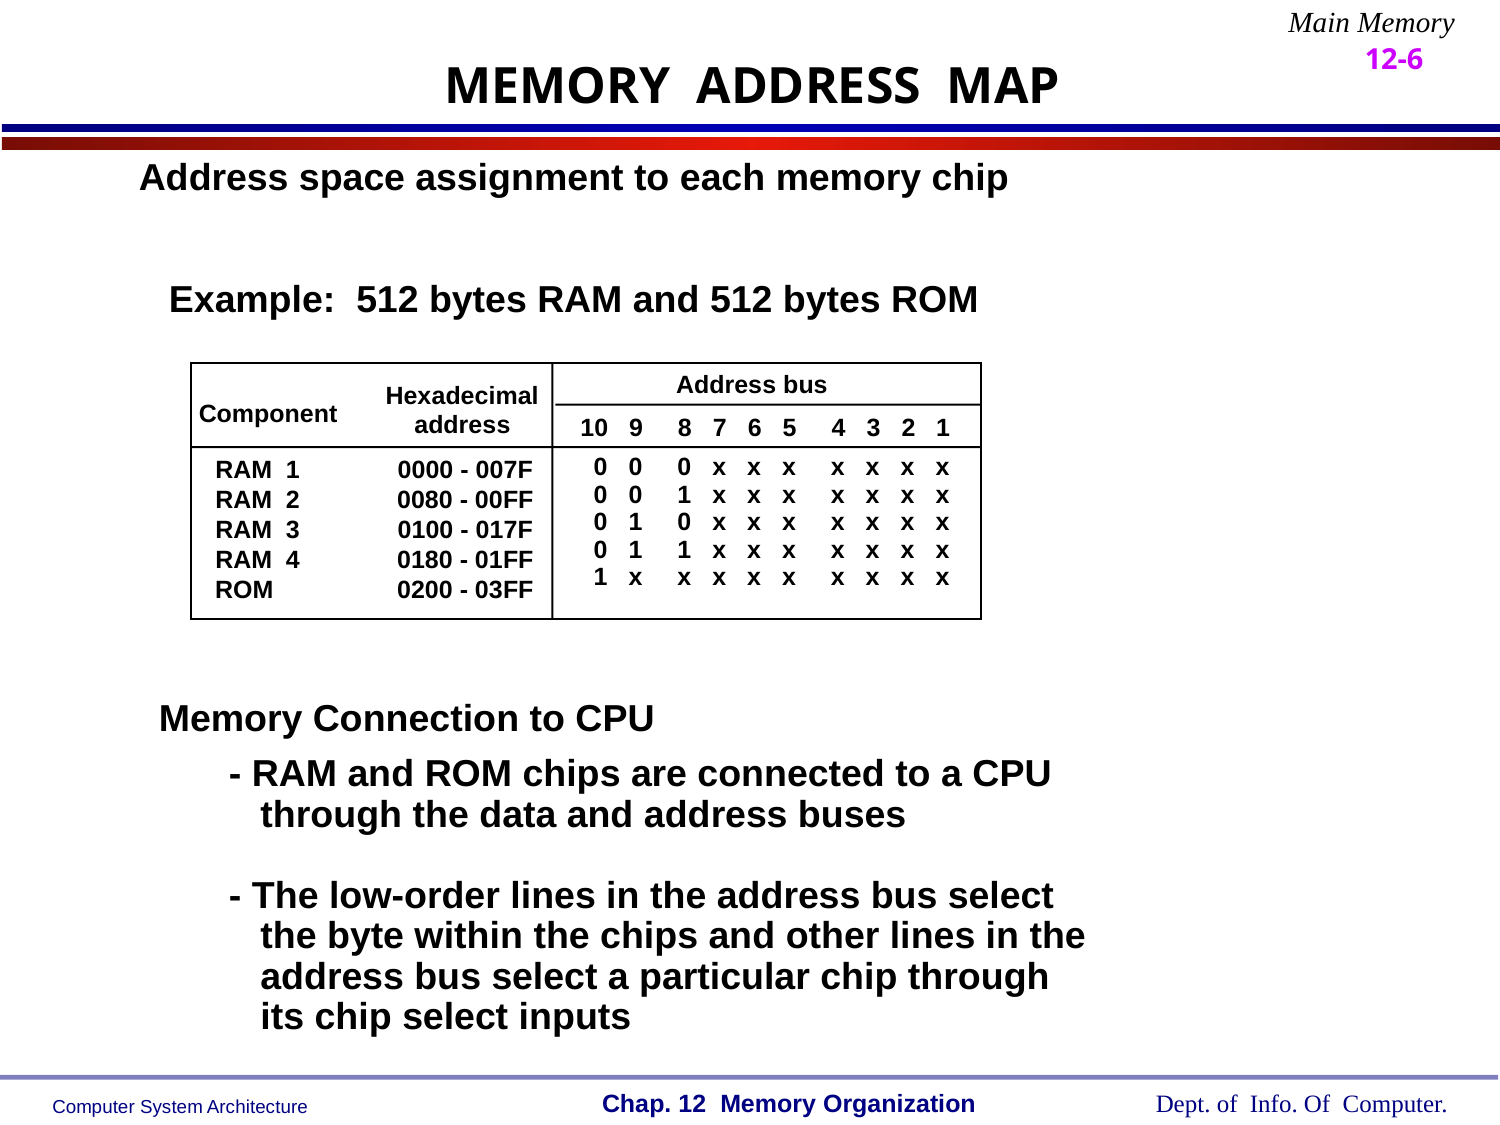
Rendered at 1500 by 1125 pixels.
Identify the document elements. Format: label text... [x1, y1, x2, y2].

title MEMORY ADDRESS MAP [129, 44, 1376, 123]
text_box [145, 696, 1112, 1046]
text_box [187, 362, 982, 622]
text_box Main Memory [1273, 0, 1470, 46]
text_box Address space assignment to each memory chip Example: 512 bytes RAM and 512 bytes ROM [123, 151, 1025, 328]
